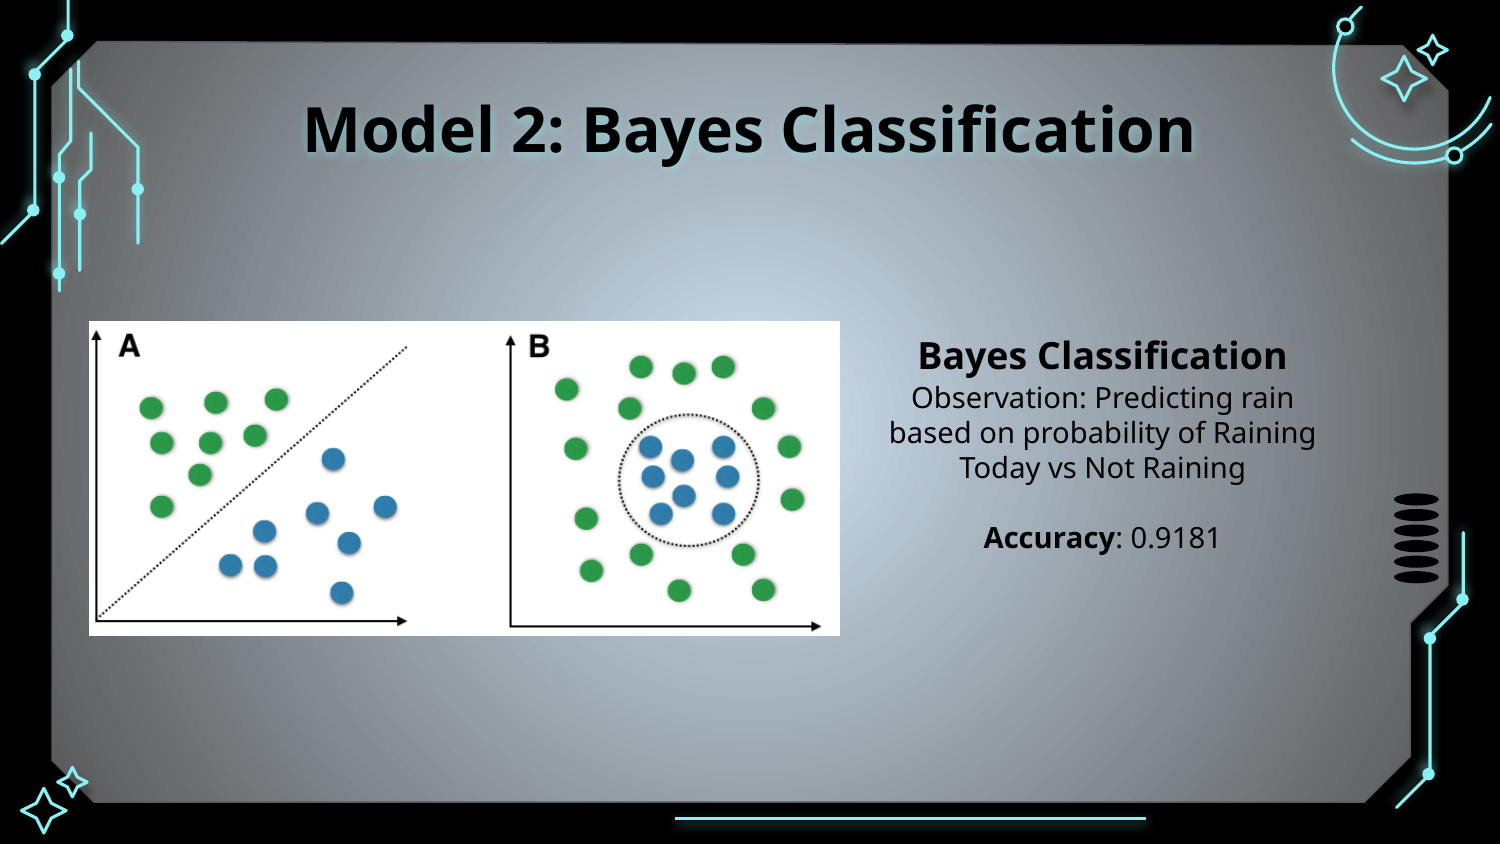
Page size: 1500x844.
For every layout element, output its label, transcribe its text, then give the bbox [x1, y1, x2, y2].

subtitle Bayes Classification [646, 286, 1500, 422]
picture [89, 321, 840, 636]
title Model 2: Bayes Classification [116, 88, 1383, 167]
subtitle Observation: Predicting rain based on probability of Raining Today vs Not Raining Accuracy: 0.9181 [870, 354, 1336, 580]
